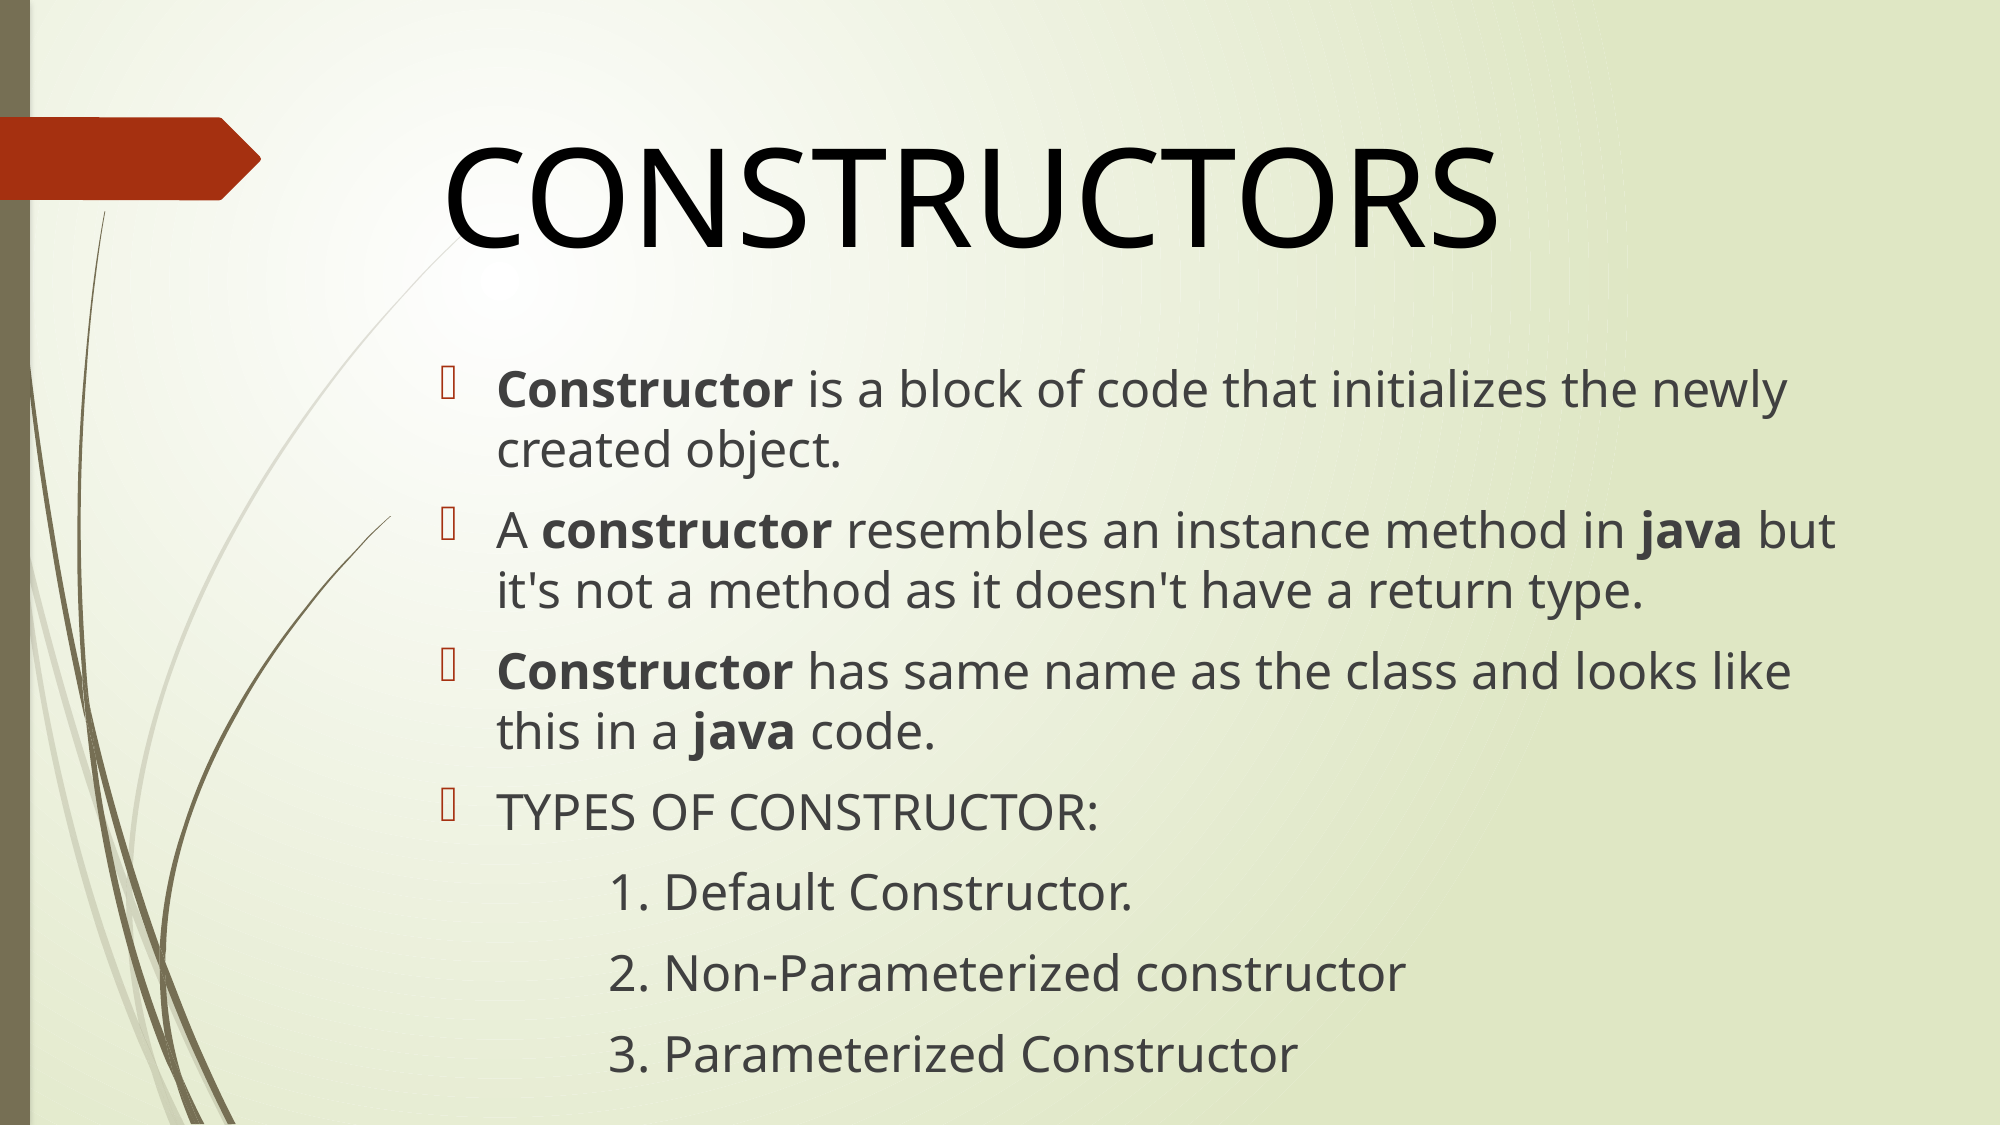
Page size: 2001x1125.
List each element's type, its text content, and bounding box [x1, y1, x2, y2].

list Constructor is a block of code that initializes the newly created object. A constructor resembles an instance method in java but it's not a method as it doesn't have a return type. Constructor has same name as the class and looks like this in a java code. TYPES OF CONSTRUCTOR: 1. Default Constructor. 2. Non-Parameterized constructor 3. Parameterized Constructor [424, 350, 1888, 970]
title CONSTRUCTORS [425, 102, 1888, 313]
